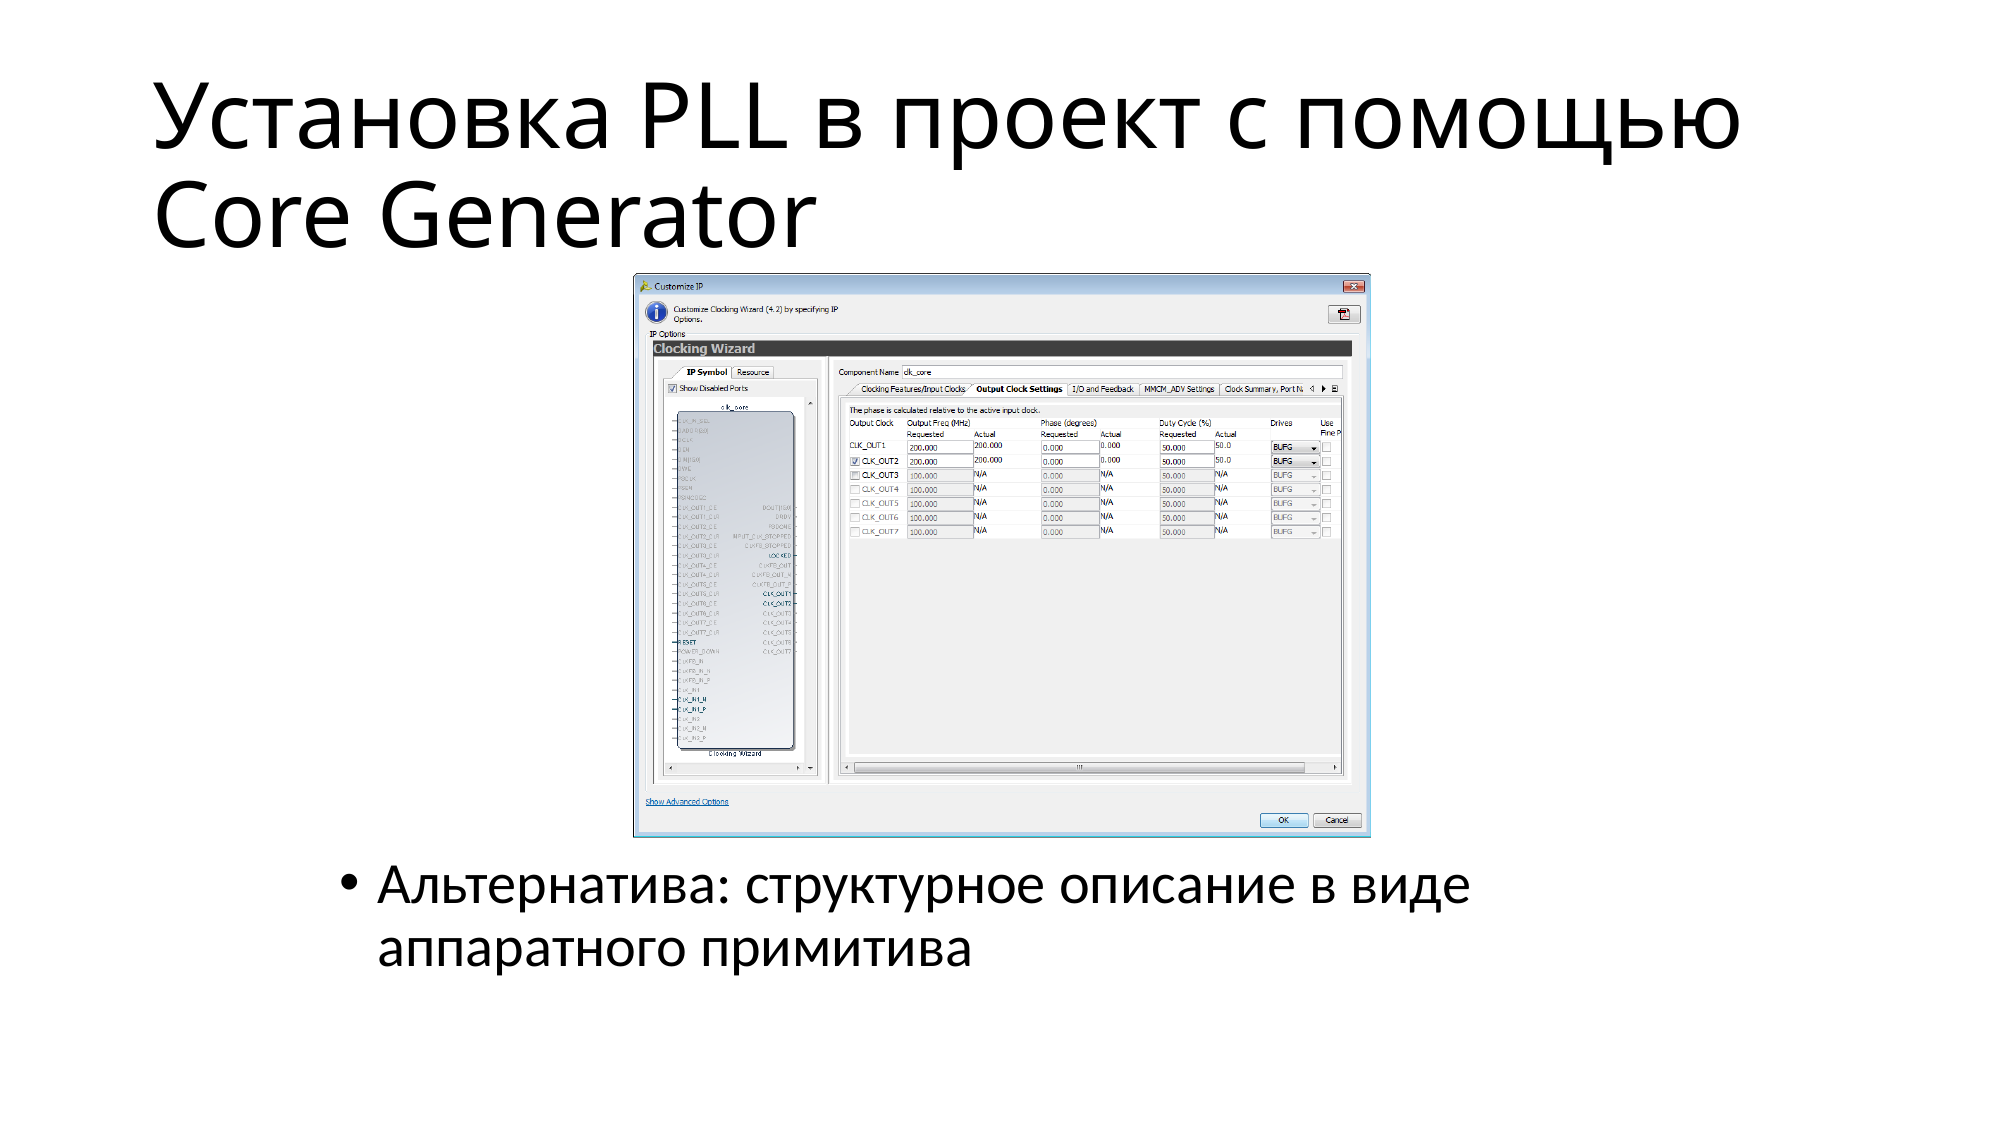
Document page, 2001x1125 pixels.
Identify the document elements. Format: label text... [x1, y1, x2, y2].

picture [633, 273, 1371, 838]
list Альтернатива: структурное описание в виде аппаратного примитива [324, 846, 1675, 1005]
title Установка PLL в проект с помощью Core Generator [137, 59, 1863, 278]
